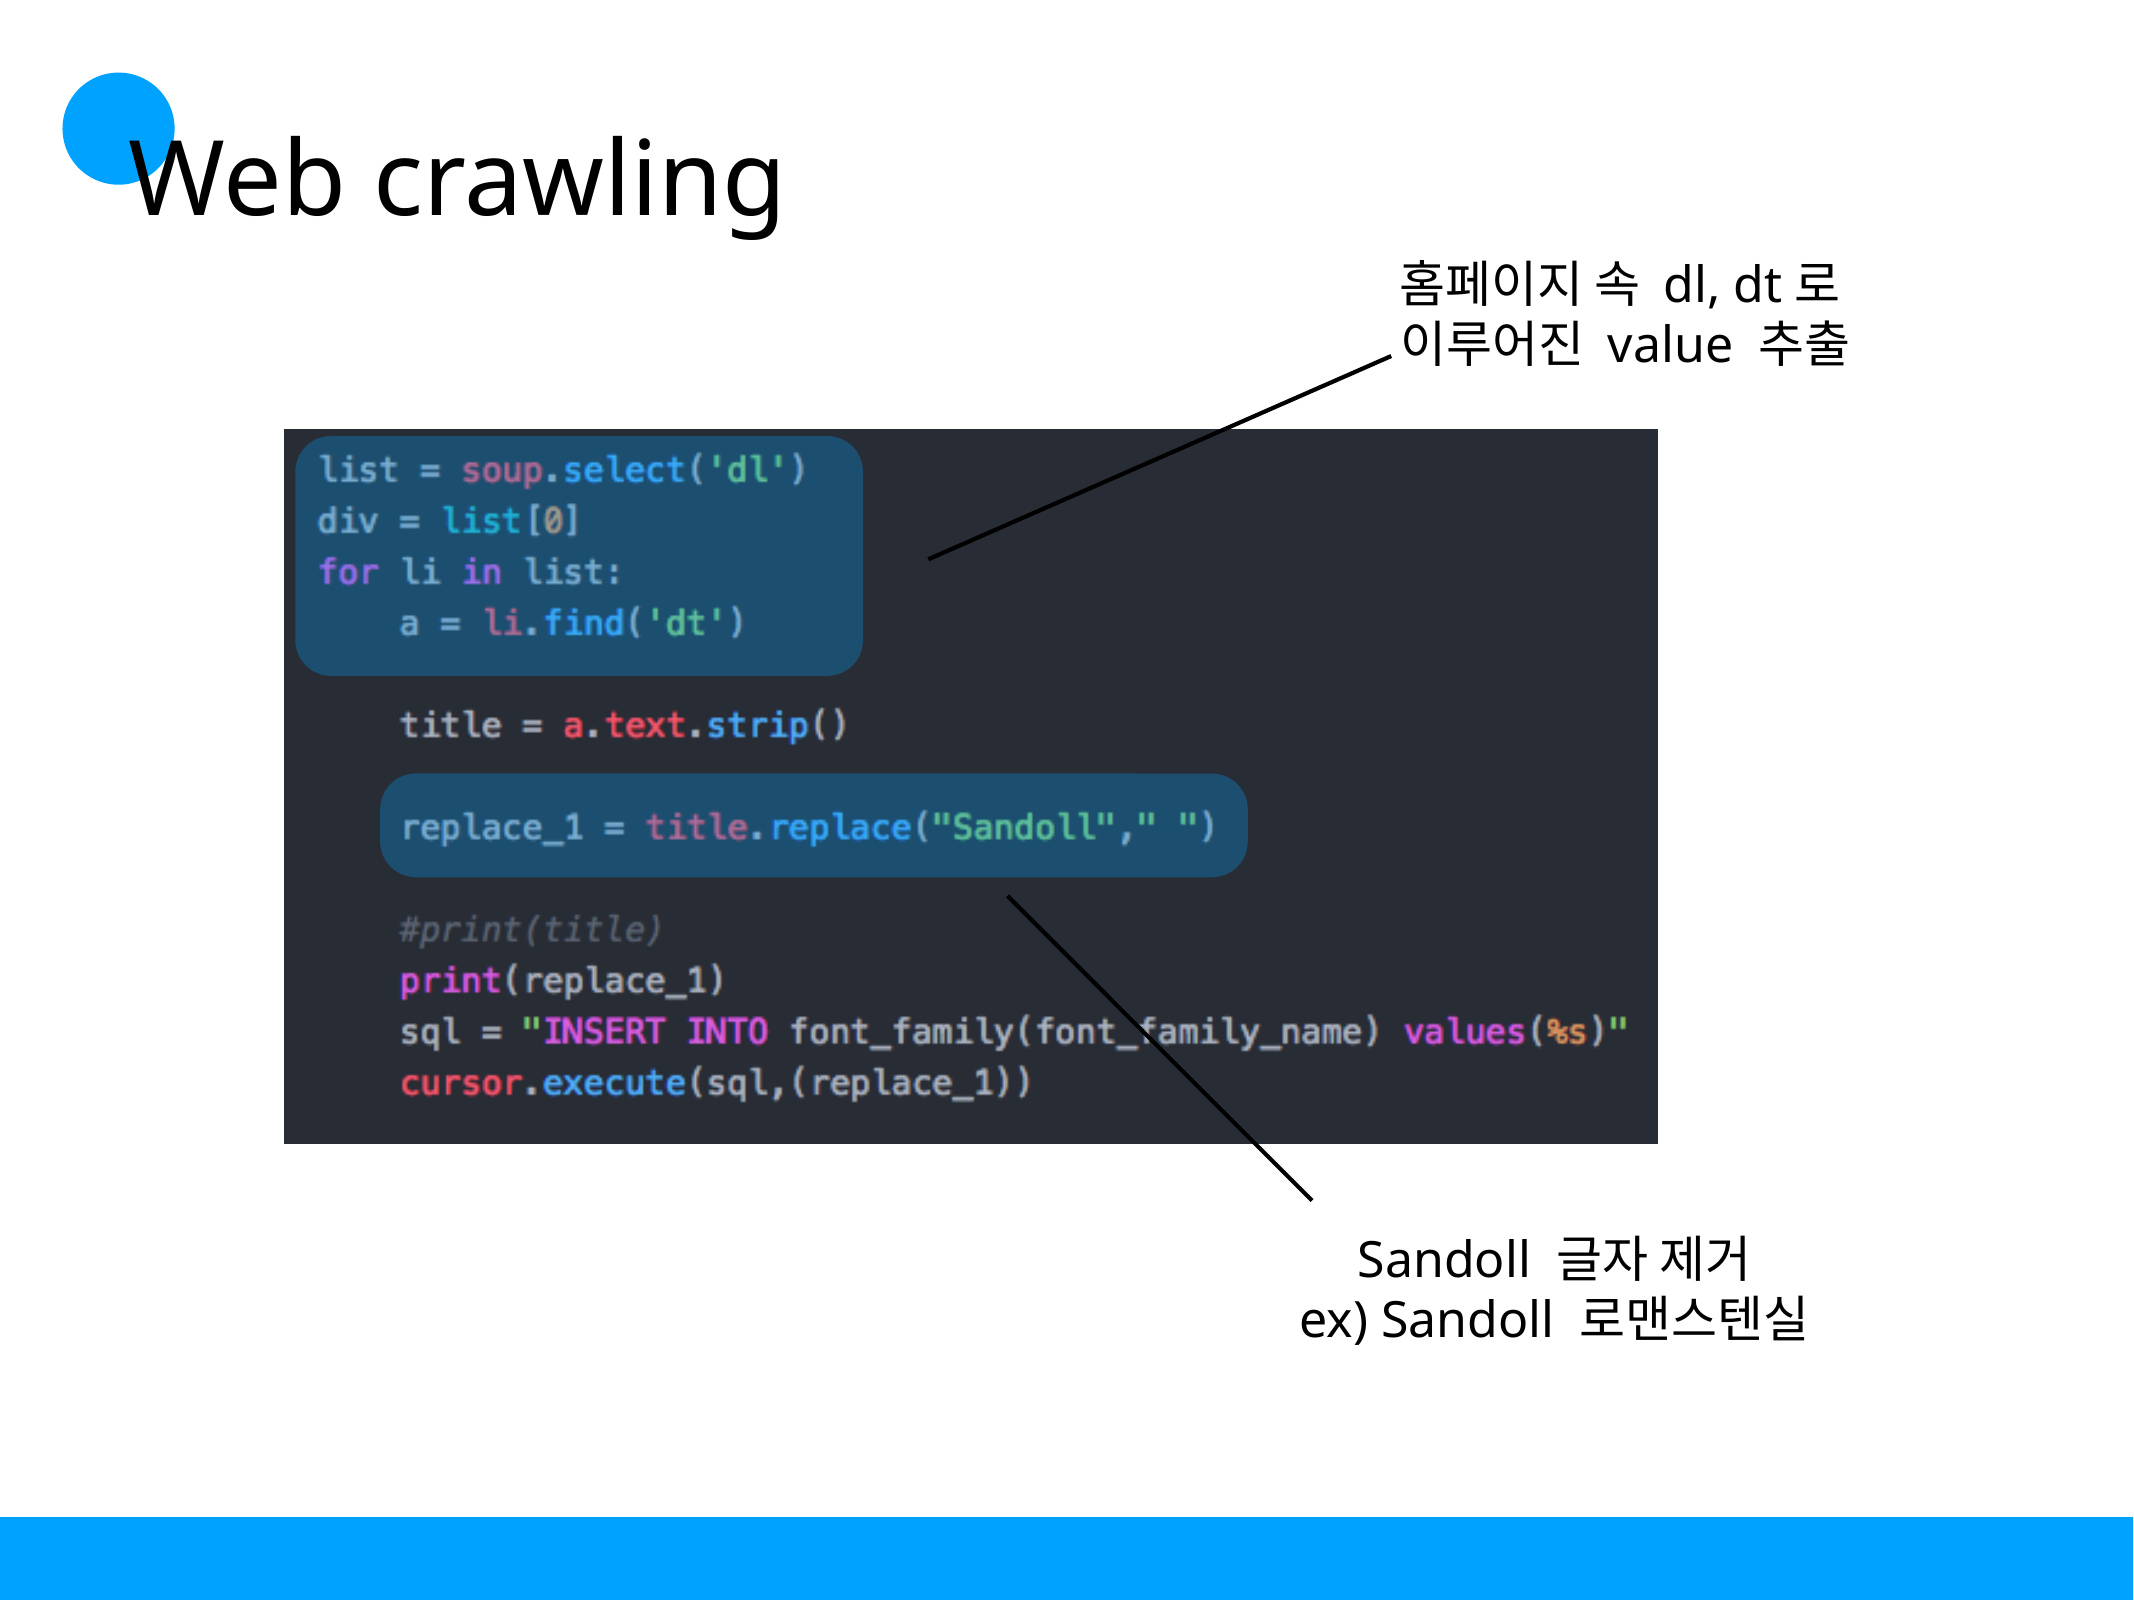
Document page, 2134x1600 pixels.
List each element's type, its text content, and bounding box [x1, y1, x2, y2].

text_box 홈페이지 속 dl, dt로 이루어진 value 추출 [1390, 243, 1861, 381]
text_box [0, 1517, 2134, 1600]
text_box Sandoll 글자 제거 ex) Sandoll 로맨스텐실 [1291, 1219, 1818, 1357]
text_box Web crawling [120, 103, 796, 245]
picture [284, 429, 1658, 1144]
text_box [62, 72, 169, 185]
